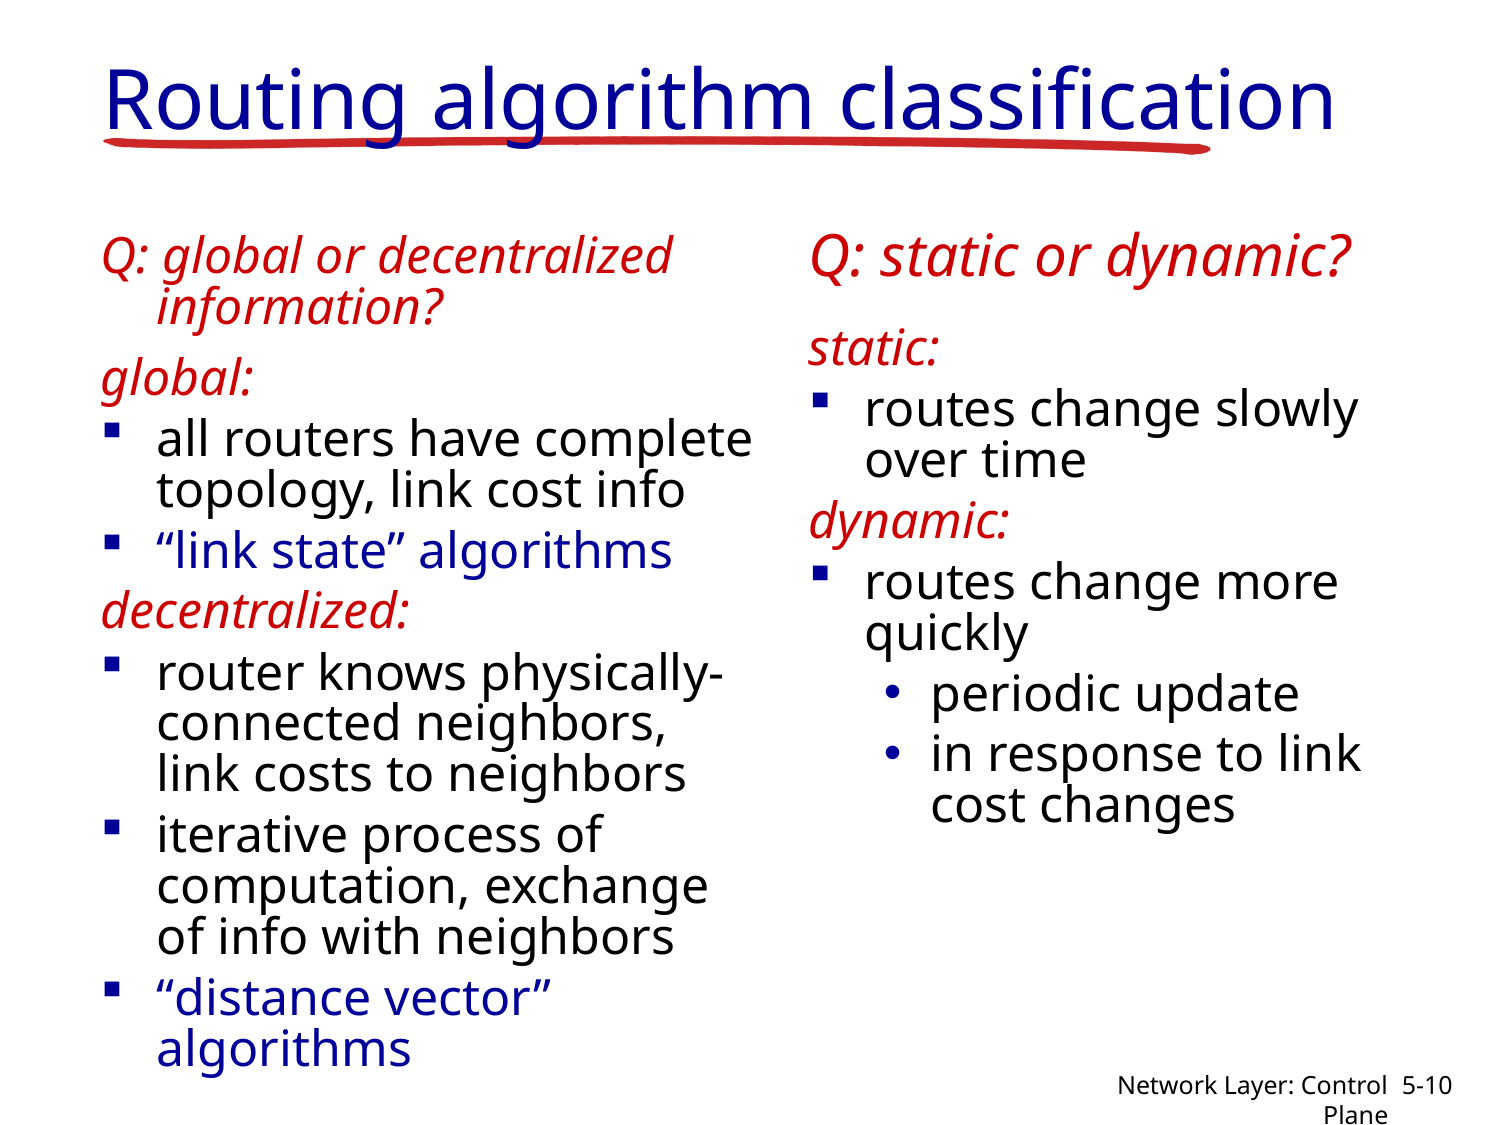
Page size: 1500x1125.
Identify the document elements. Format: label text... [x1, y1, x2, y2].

list Q: global or decentralized information? global: all routers have complete topology, link cost info “link state” algorithms decentralized: router knows physically-connected neighbors, link costs to neighbors iterative process of computation, exchange of info with neighbors “distance vector” algorithms [85, 224, 778, 988]
title Routing algorithm classification [87, 2, 1363, 191]
footer Network Layer: Control Plane [1045, 1062, 1404, 1102]
slide_number 5-10 [1387, 1062, 1478, 1107]
list Q: static or dynamic? static: routes change slowly over time dynamic: routes change more quickly periodic update in response to link cost changes [793, 221, 1419, 984]
picture [98, 131, 1224, 161]
